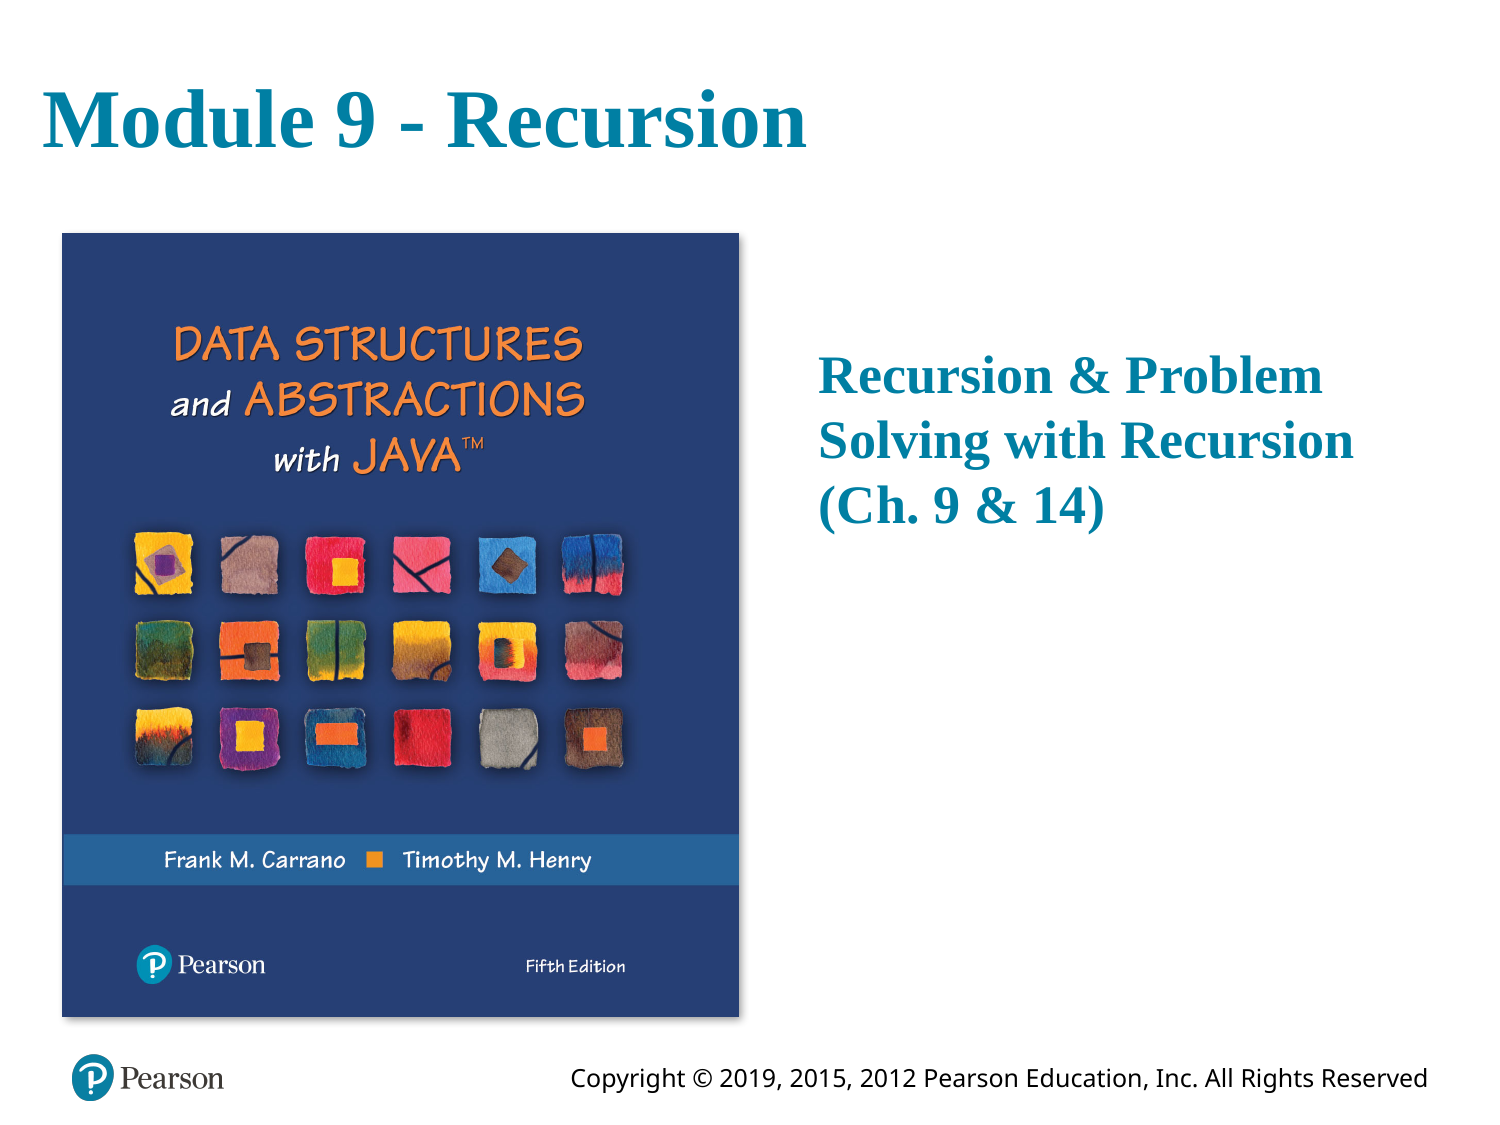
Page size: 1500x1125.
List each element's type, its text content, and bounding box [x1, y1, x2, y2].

title Module 9 - Recursion [41, 35, 1440, 165]
picture [72, 1054, 88, 1070]
picture [80, 1063, 106, 1088]
picture [61, 232, 740, 1017]
picture [72, 1087, 83, 1101]
picture [98, 1054, 224, 1101]
text_box Recursion & Problem Solving with Recursion (Ch. 9 & 14) [818, 268, 1419, 535]
